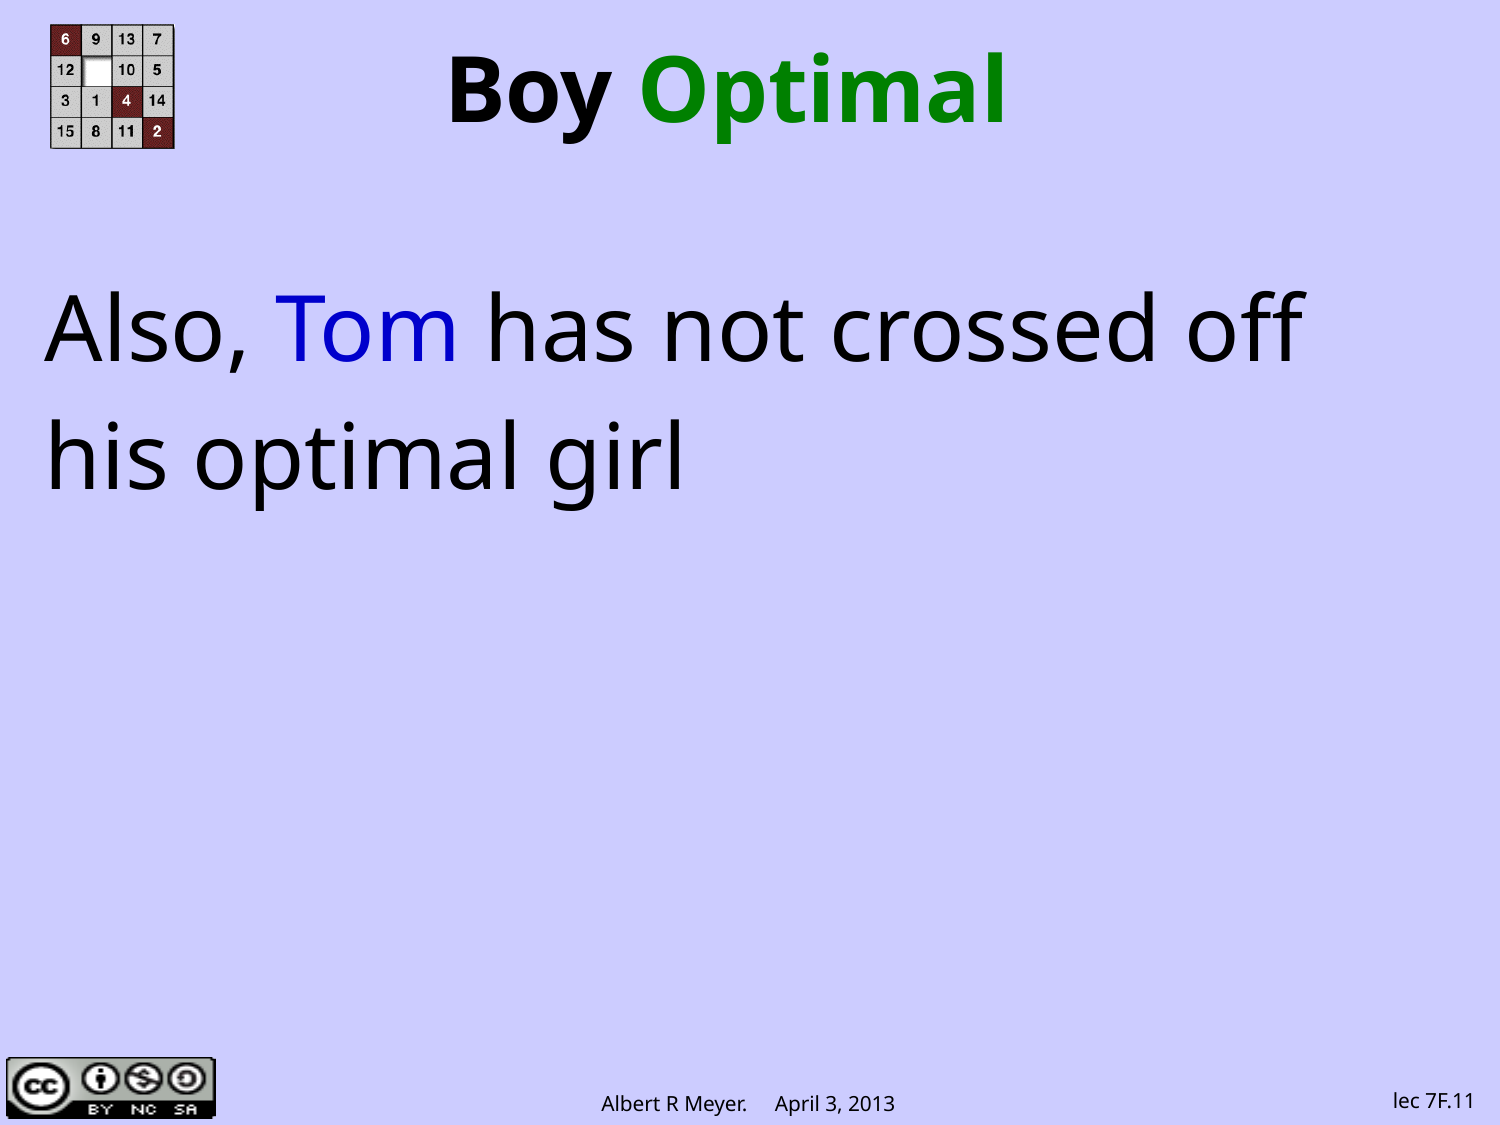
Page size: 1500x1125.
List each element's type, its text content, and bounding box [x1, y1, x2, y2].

title Boy Optimal [429, 0, 1075, 173]
list Also, Tom has not crossed off his optimal girl [29, 261, 1486, 832]
picture [50, 24, 175, 149]
picture [6, 1057, 216, 1119]
slide_number lec 7F.11 [1247, 1079, 1491, 1121]
